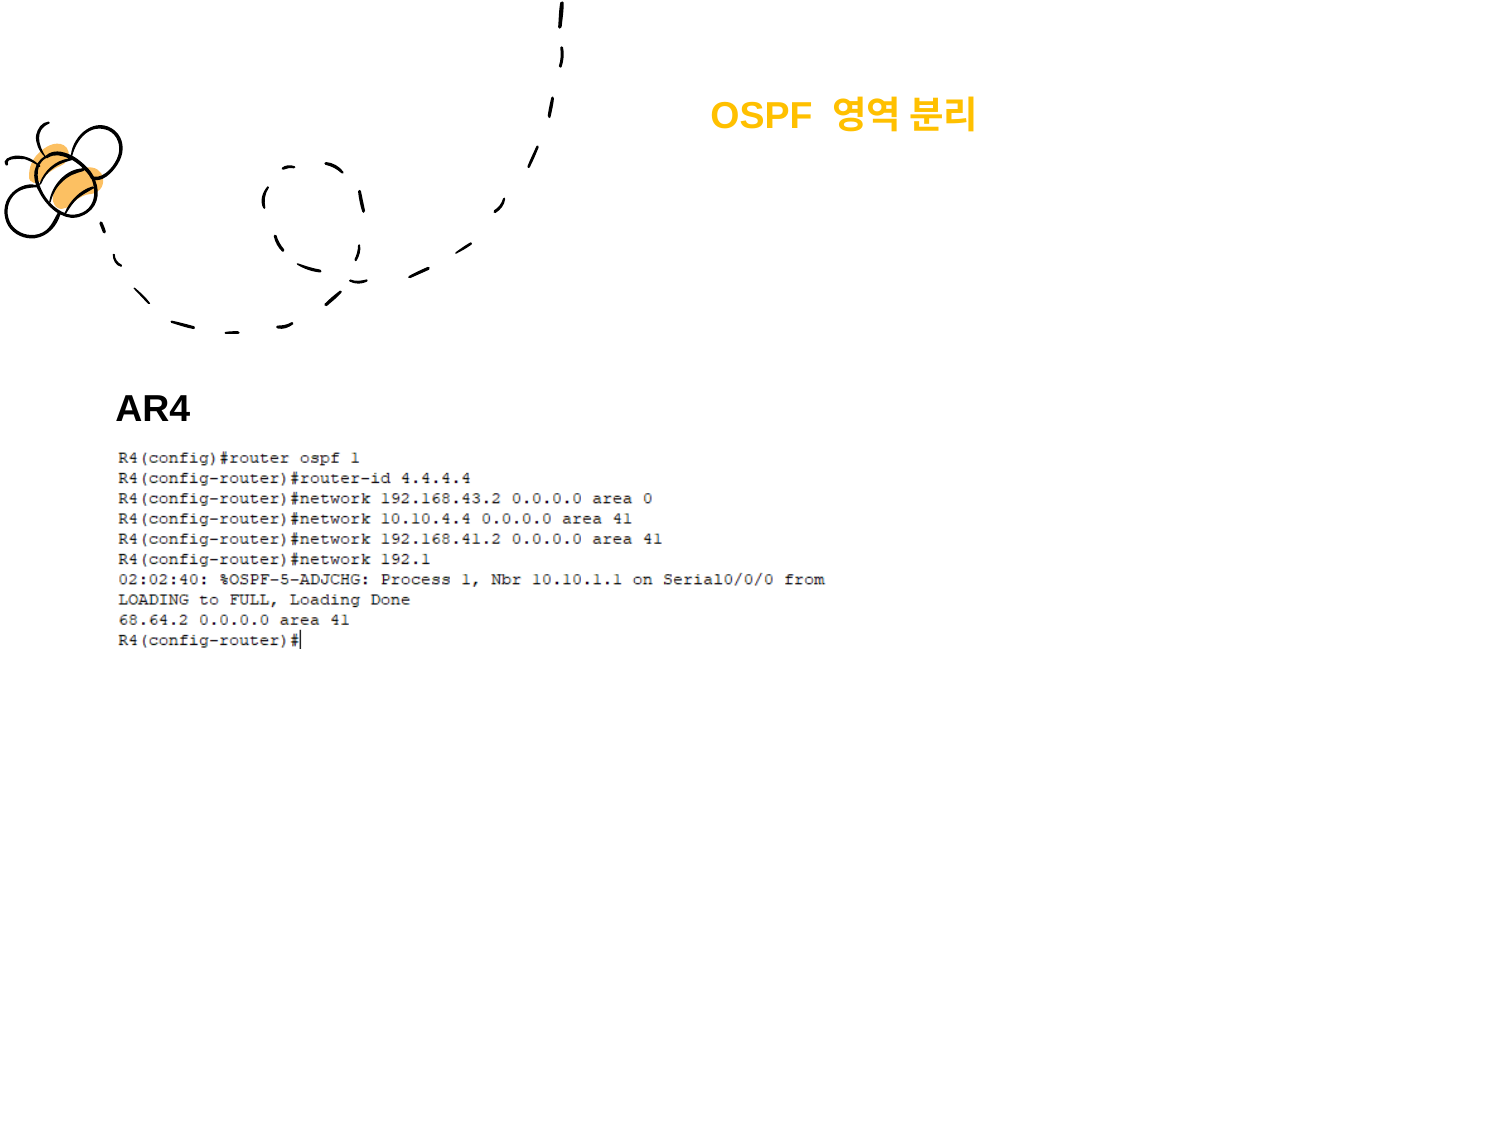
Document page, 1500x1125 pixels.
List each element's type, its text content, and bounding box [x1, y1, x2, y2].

picture [3, 0, 565, 335]
text_box OSPF 영역 분리 [695, 83, 1036, 144]
text_box AR4 [100, 376, 314, 437]
picture [117, 449, 842, 649]
